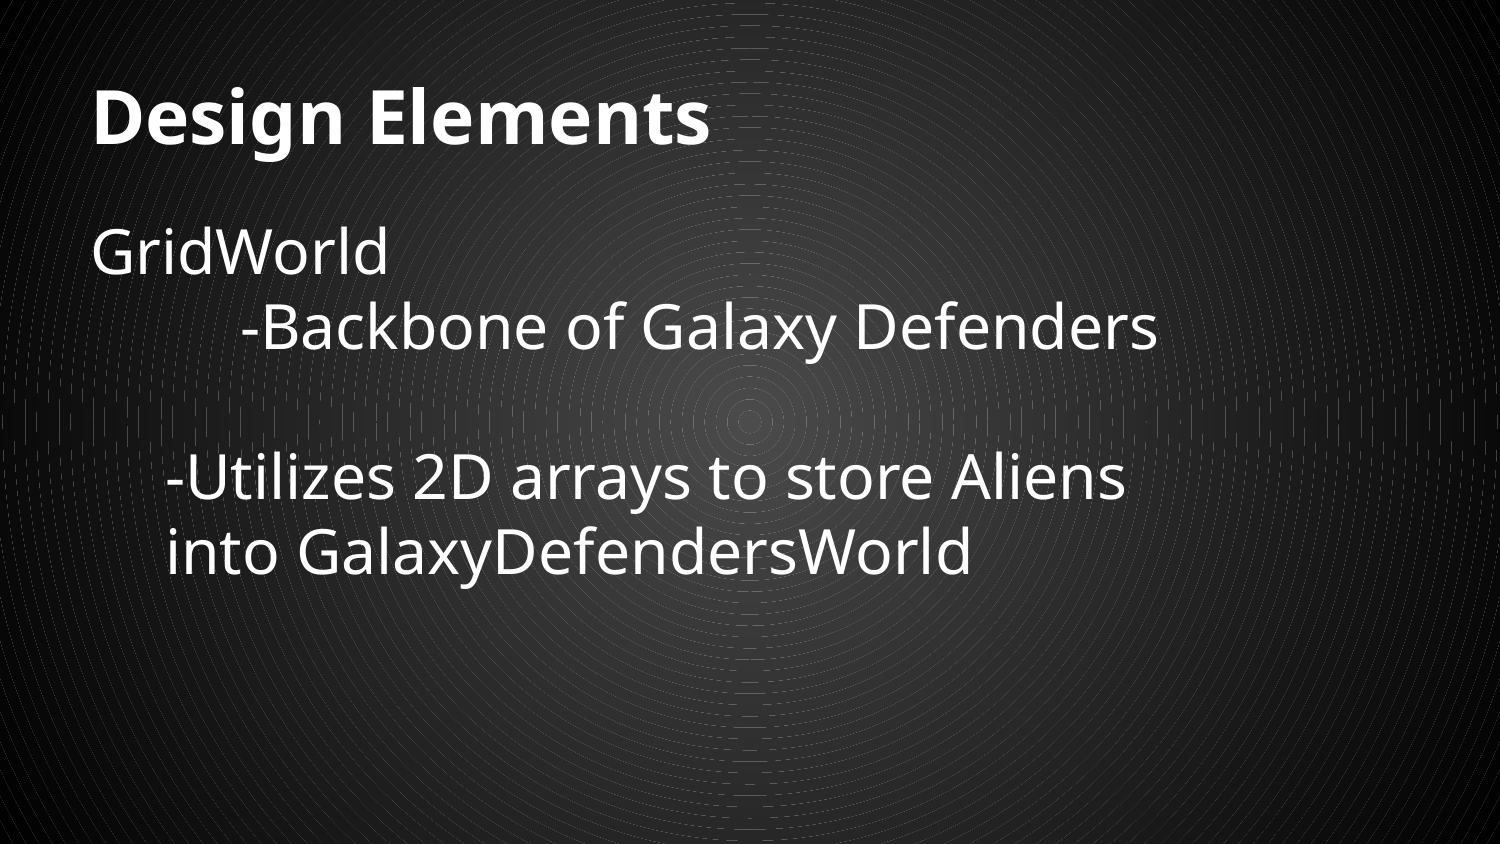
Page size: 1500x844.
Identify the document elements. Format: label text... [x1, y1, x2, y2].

title Design Elements [75, 33, 1425, 175]
list GridWorld -Backbone of Galaxy Defenders -Utilizes 2D arrays to store Aliens into GalaxyDefendersWorld [75, 196, 1186, 808]
